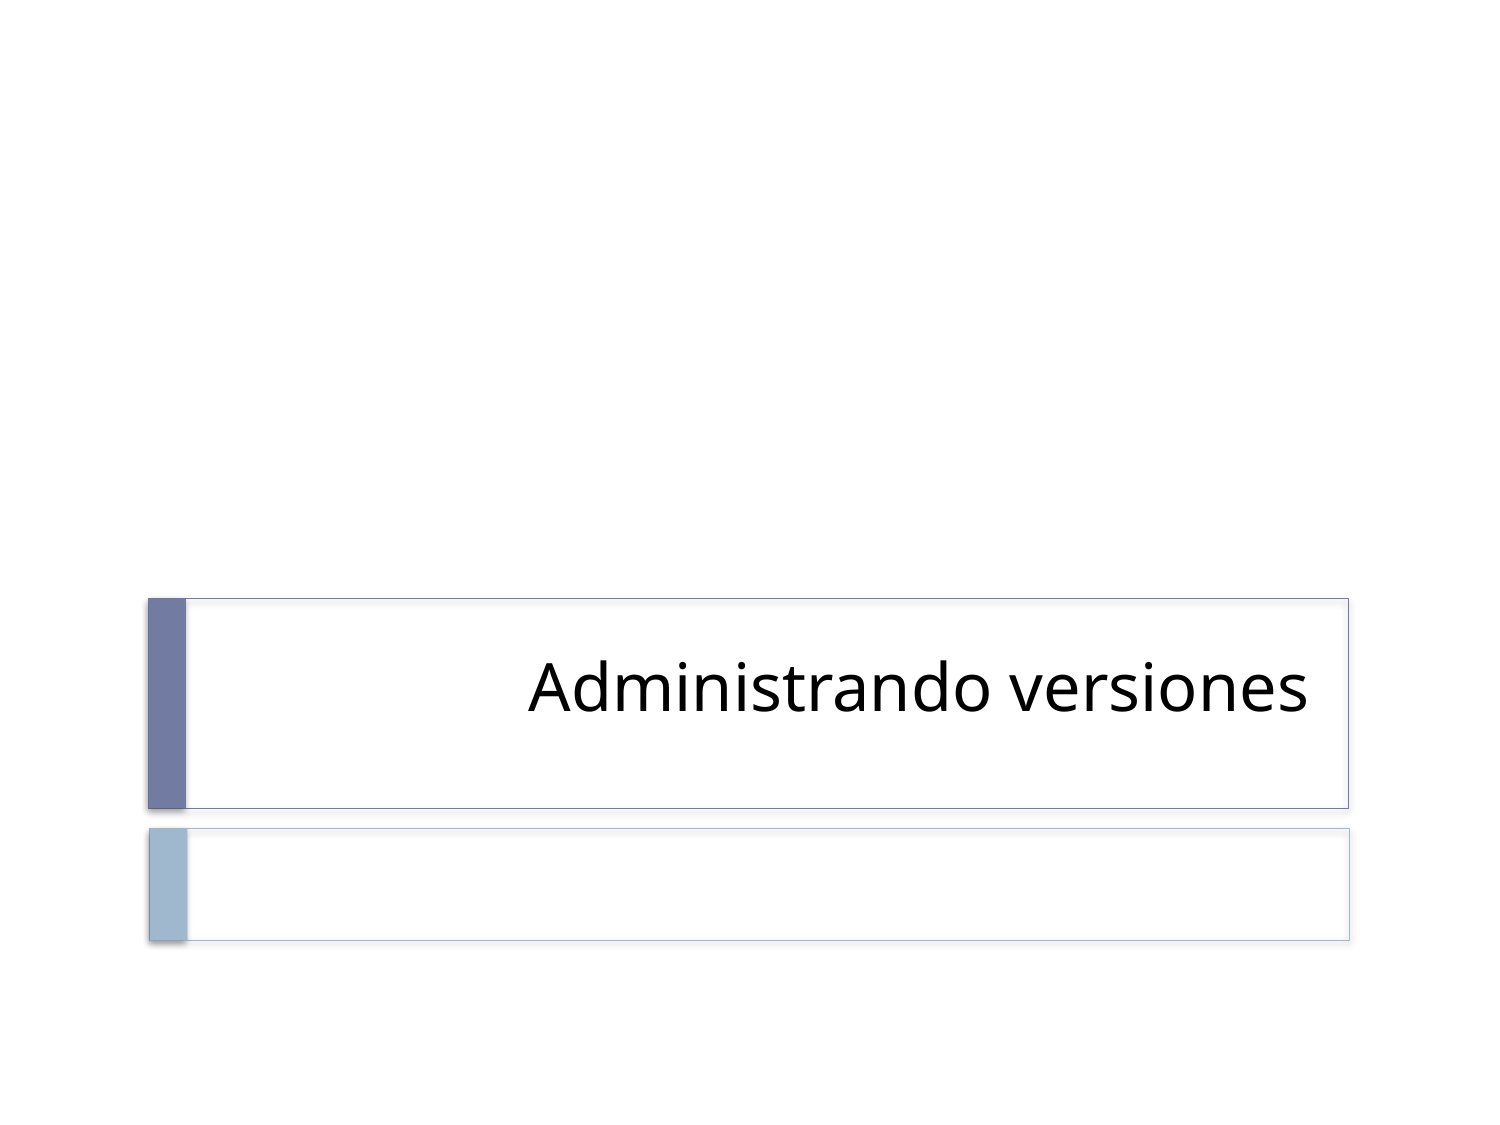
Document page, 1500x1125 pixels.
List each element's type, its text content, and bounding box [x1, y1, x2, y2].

title Administrando versiones [200, 637, 1325, 800]
